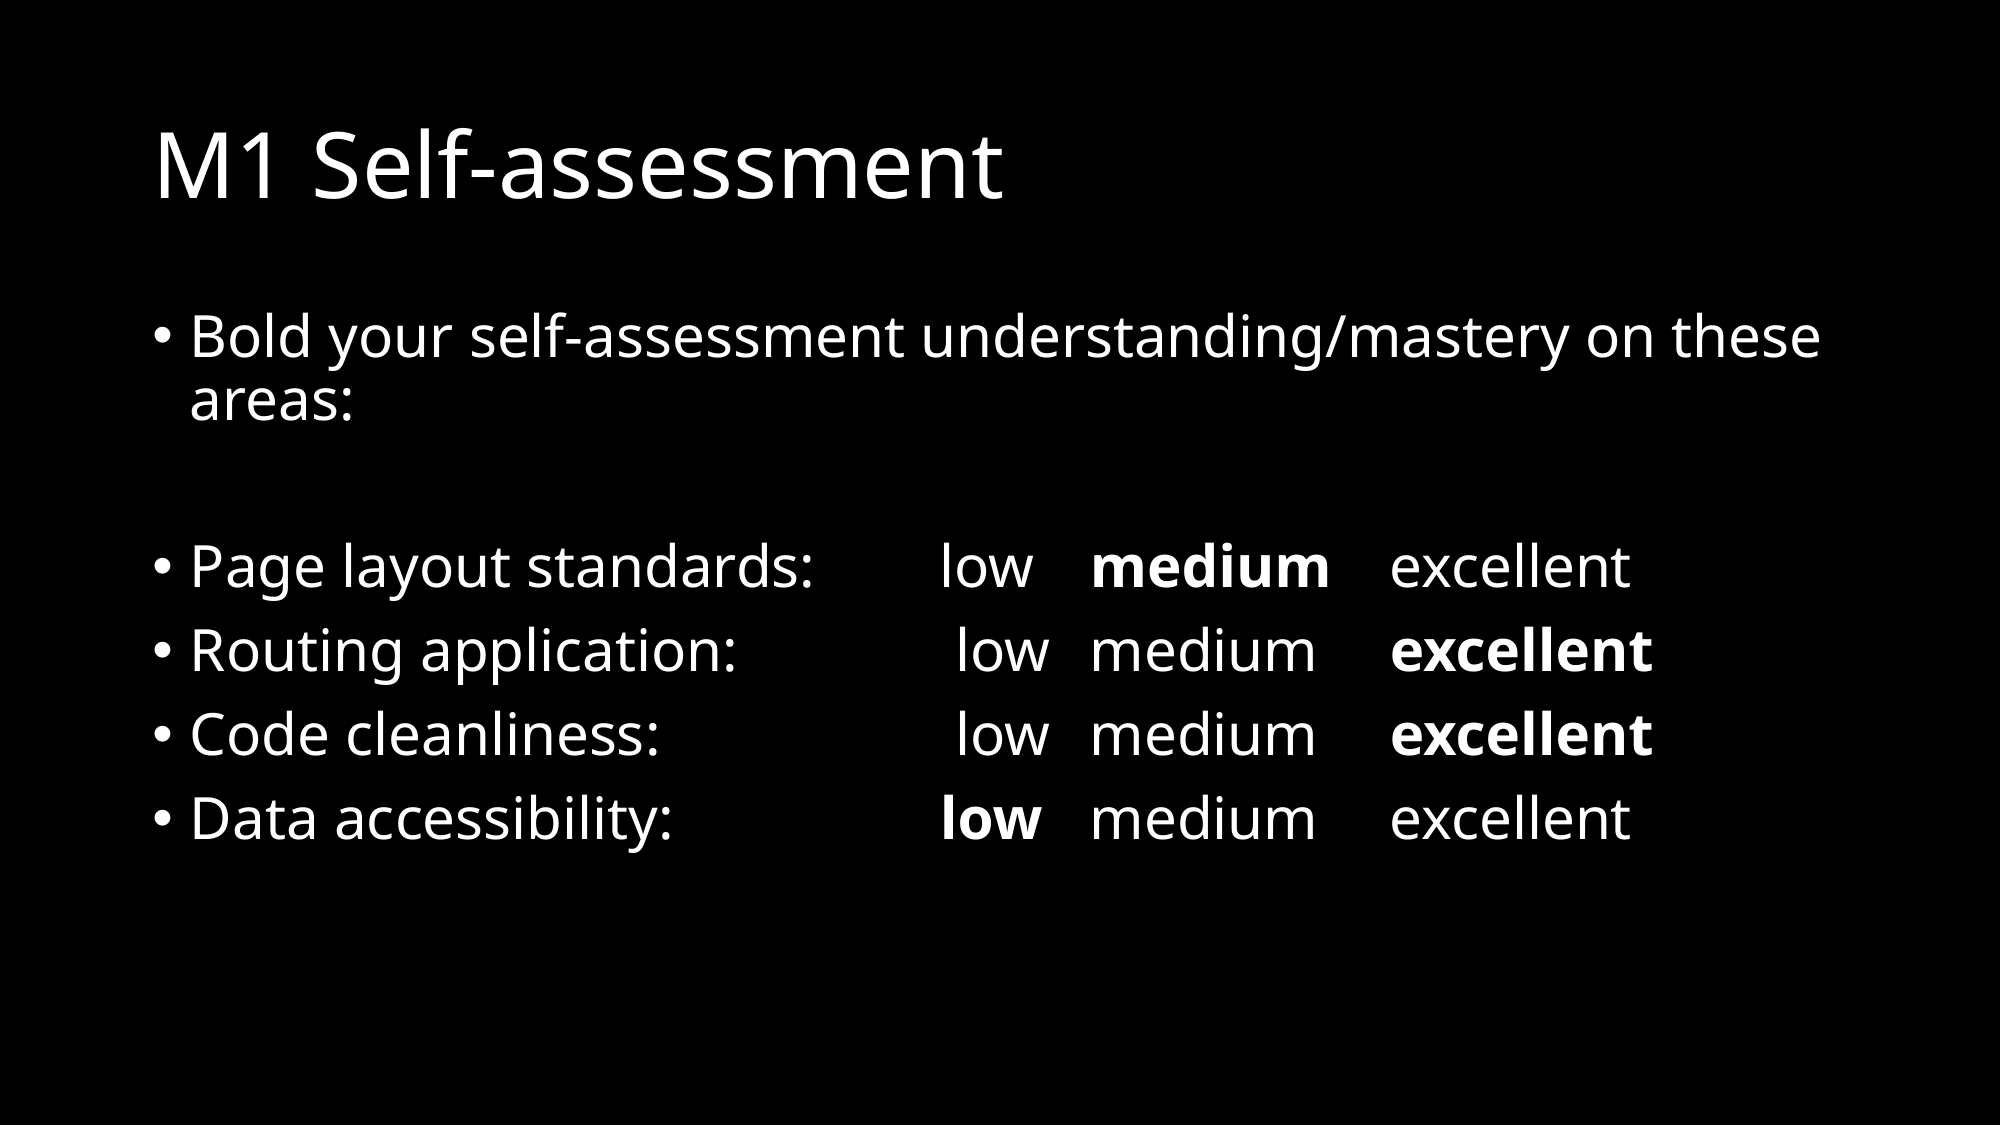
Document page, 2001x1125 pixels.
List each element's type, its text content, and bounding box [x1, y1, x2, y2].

list Bold your self-assessment understanding/mastery on these areas: Page layout standards: low medium excellent Routing application: low medium excellent Code cleanliness: low medium excellent Data accessibility: low medium excellent [137, 299, 1863, 1014]
title M1 Self-assessment [137, 59, 1863, 278]
